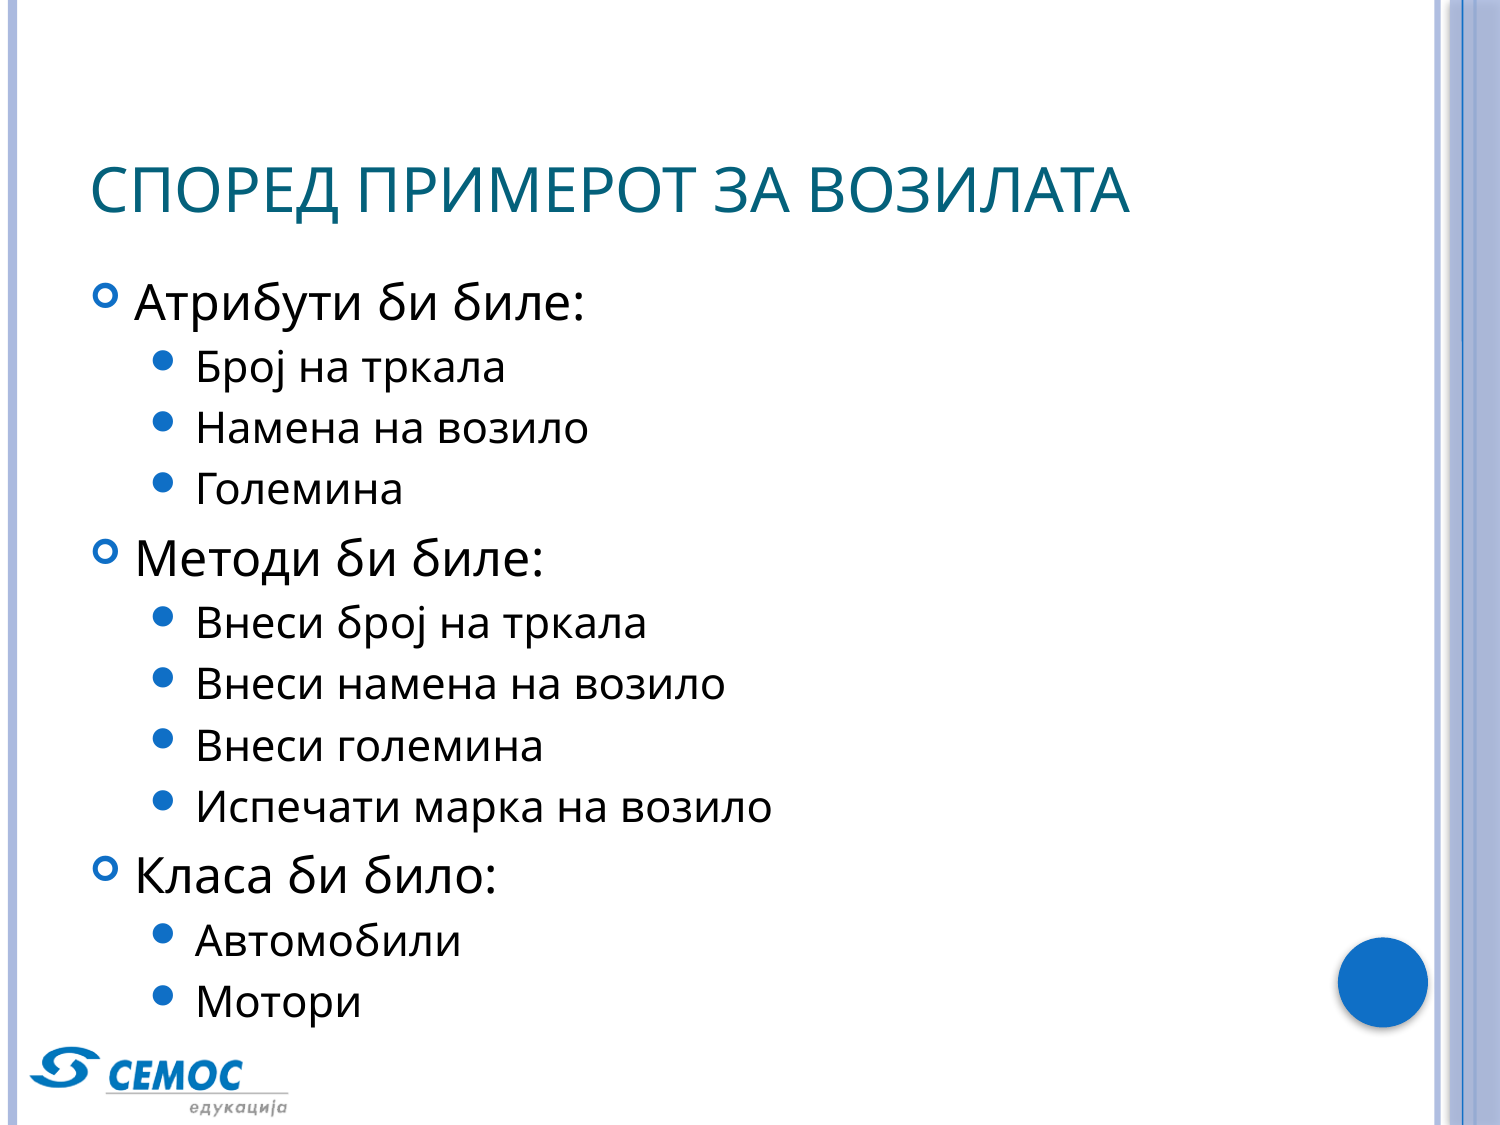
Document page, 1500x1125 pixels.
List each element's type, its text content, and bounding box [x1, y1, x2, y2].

title Според примерот за возилата [75, 45, 1300, 233]
picture [24, 1036, 295, 1125]
list Атрибути би биле: Број на тркала Намена на возило Големина Методи би биле: Внеси број на тркала Внеси намена на возило Внеси големина Испечати марка на возило Класа би било: Автомобили Мотори [75, 262, 1300, 1062]
